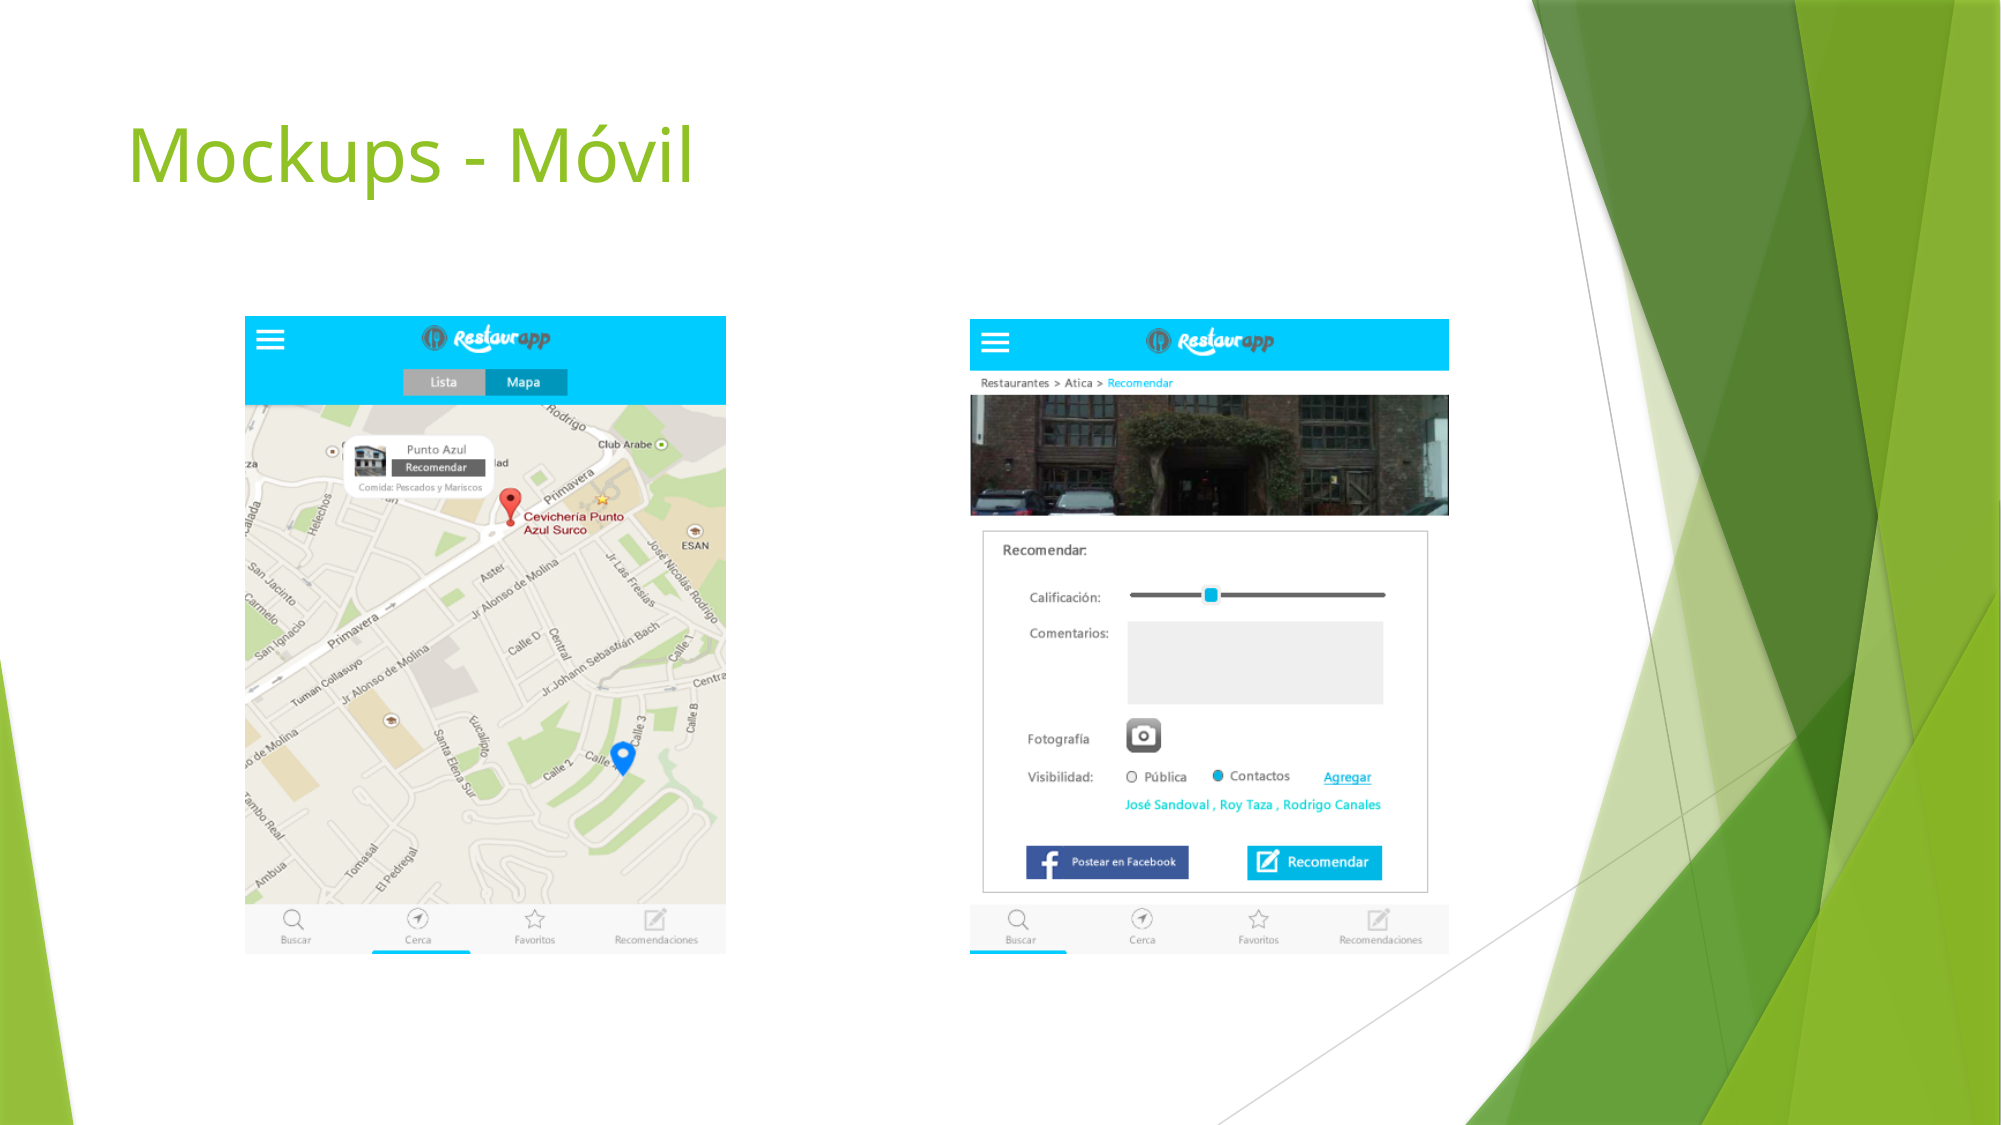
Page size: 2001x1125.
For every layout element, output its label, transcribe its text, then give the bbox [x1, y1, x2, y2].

picture [970, 371, 1449, 954]
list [244, 316, 726, 954]
title Mockups - Móvil [111, 99, 1522, 317]
picture [1178, 328, 1273, 355]
picture [1147, 329, 1171, 353]
